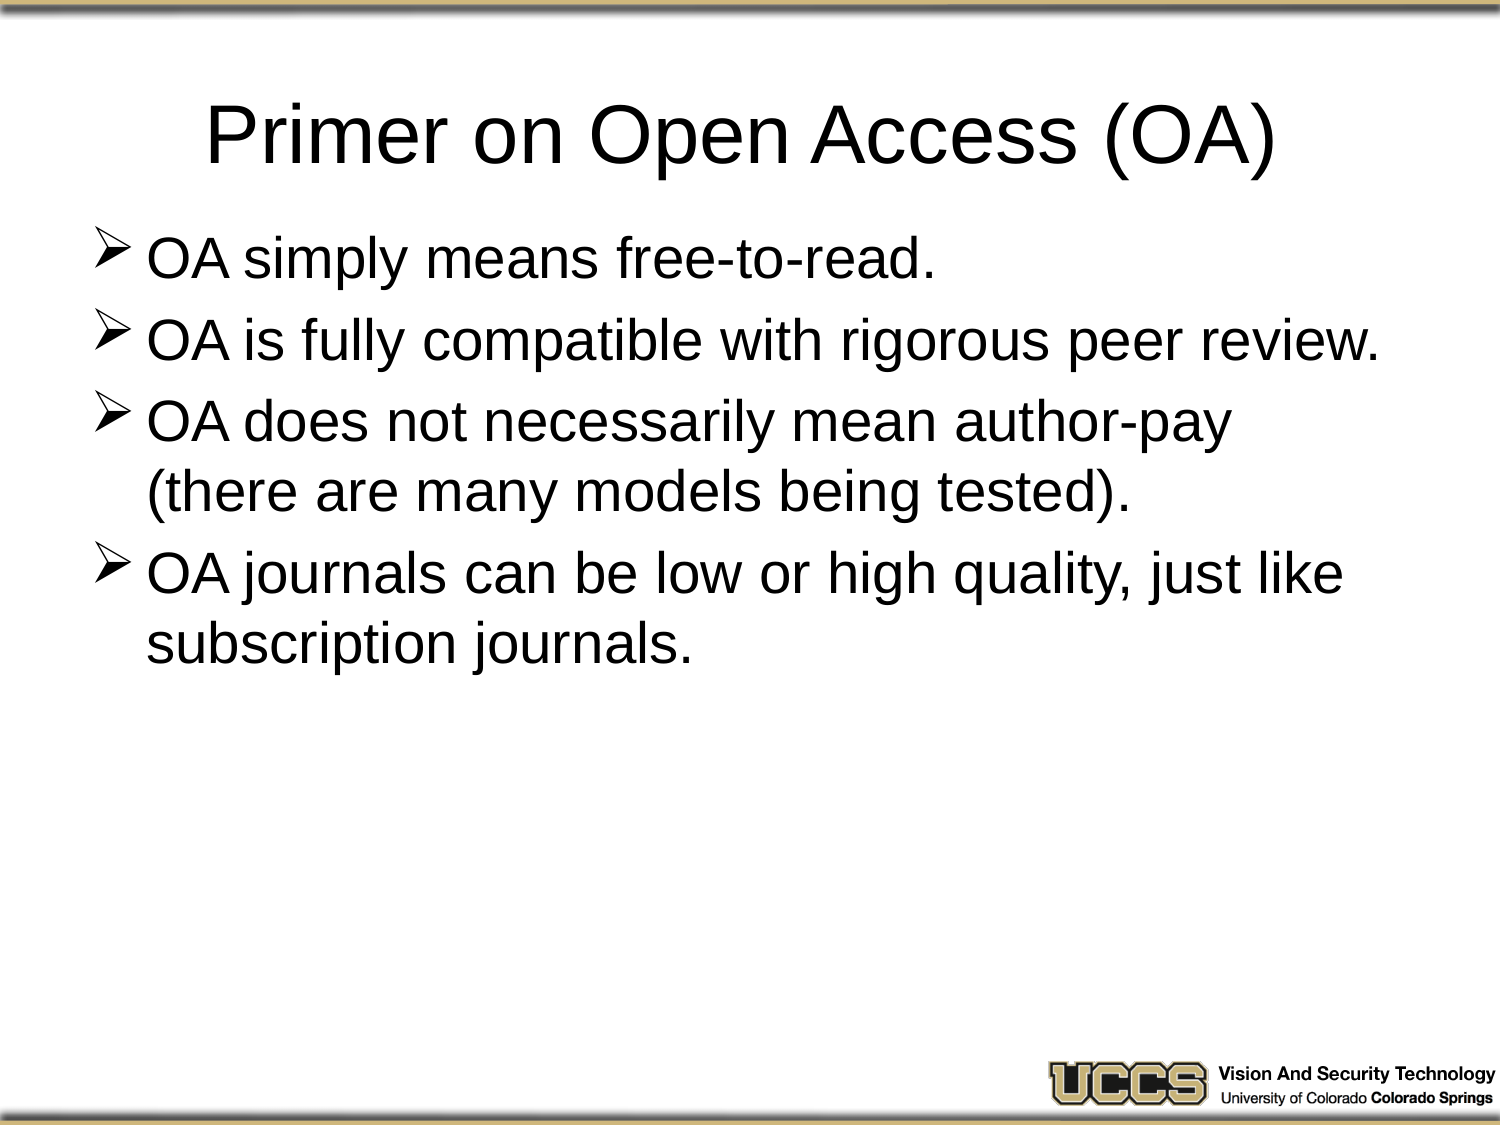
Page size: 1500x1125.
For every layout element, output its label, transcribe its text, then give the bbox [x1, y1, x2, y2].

list OA simply means free-to-read. OA is fully compatible with rigorous peer review. OA does not necessarily mean author-pay (there are many models being tested). OA journals can be low or high quality, just like subscription journals. [75, 212, 1417, 1021]
title Primer on Open Access (OA) [66, 37, 1417, 188]
picture [1039, 1053, 1500, 1116]
